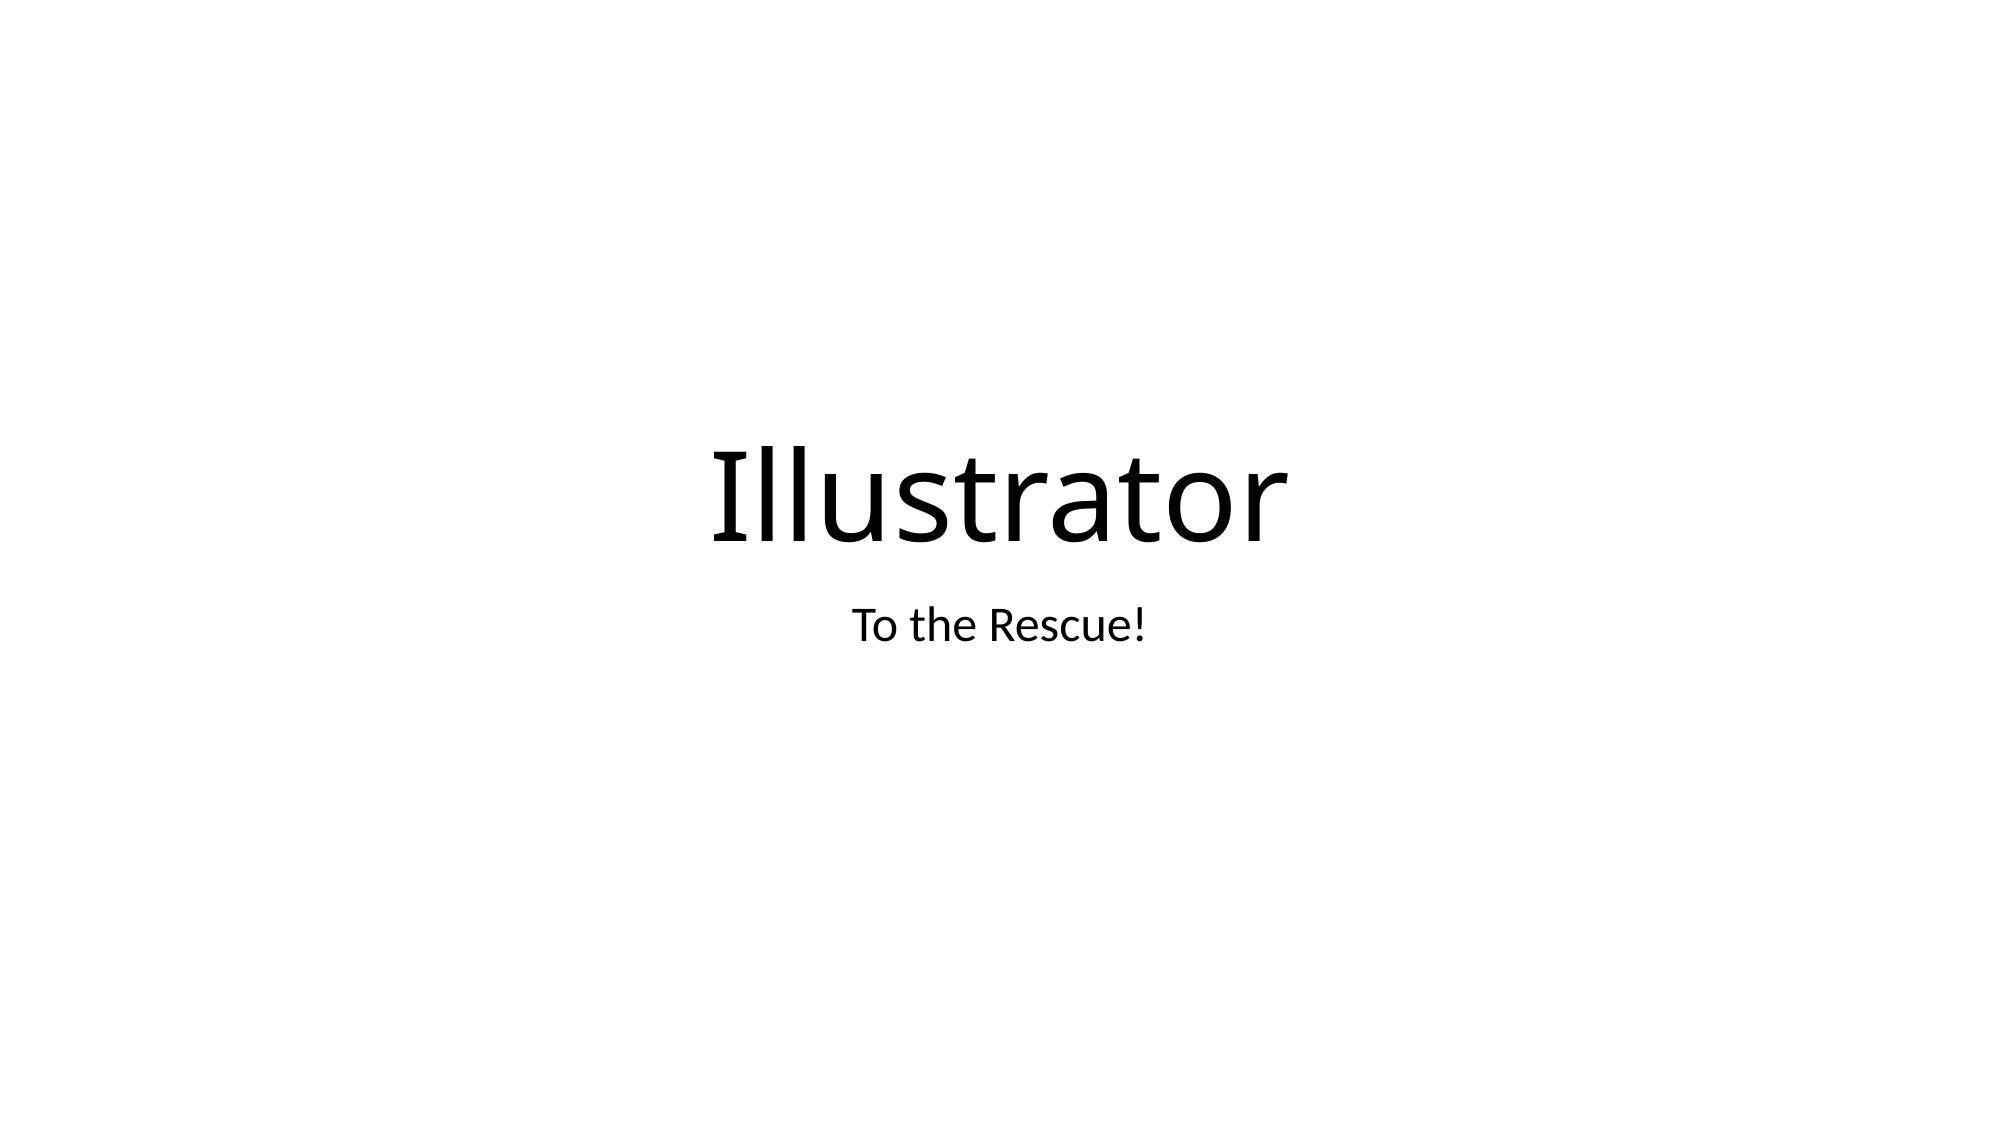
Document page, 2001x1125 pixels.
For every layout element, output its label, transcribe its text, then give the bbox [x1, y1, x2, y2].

subtitle To the Rescue! [249, 590, 1750, 863]
title Illustrator [249, 184, 1750, 576]
